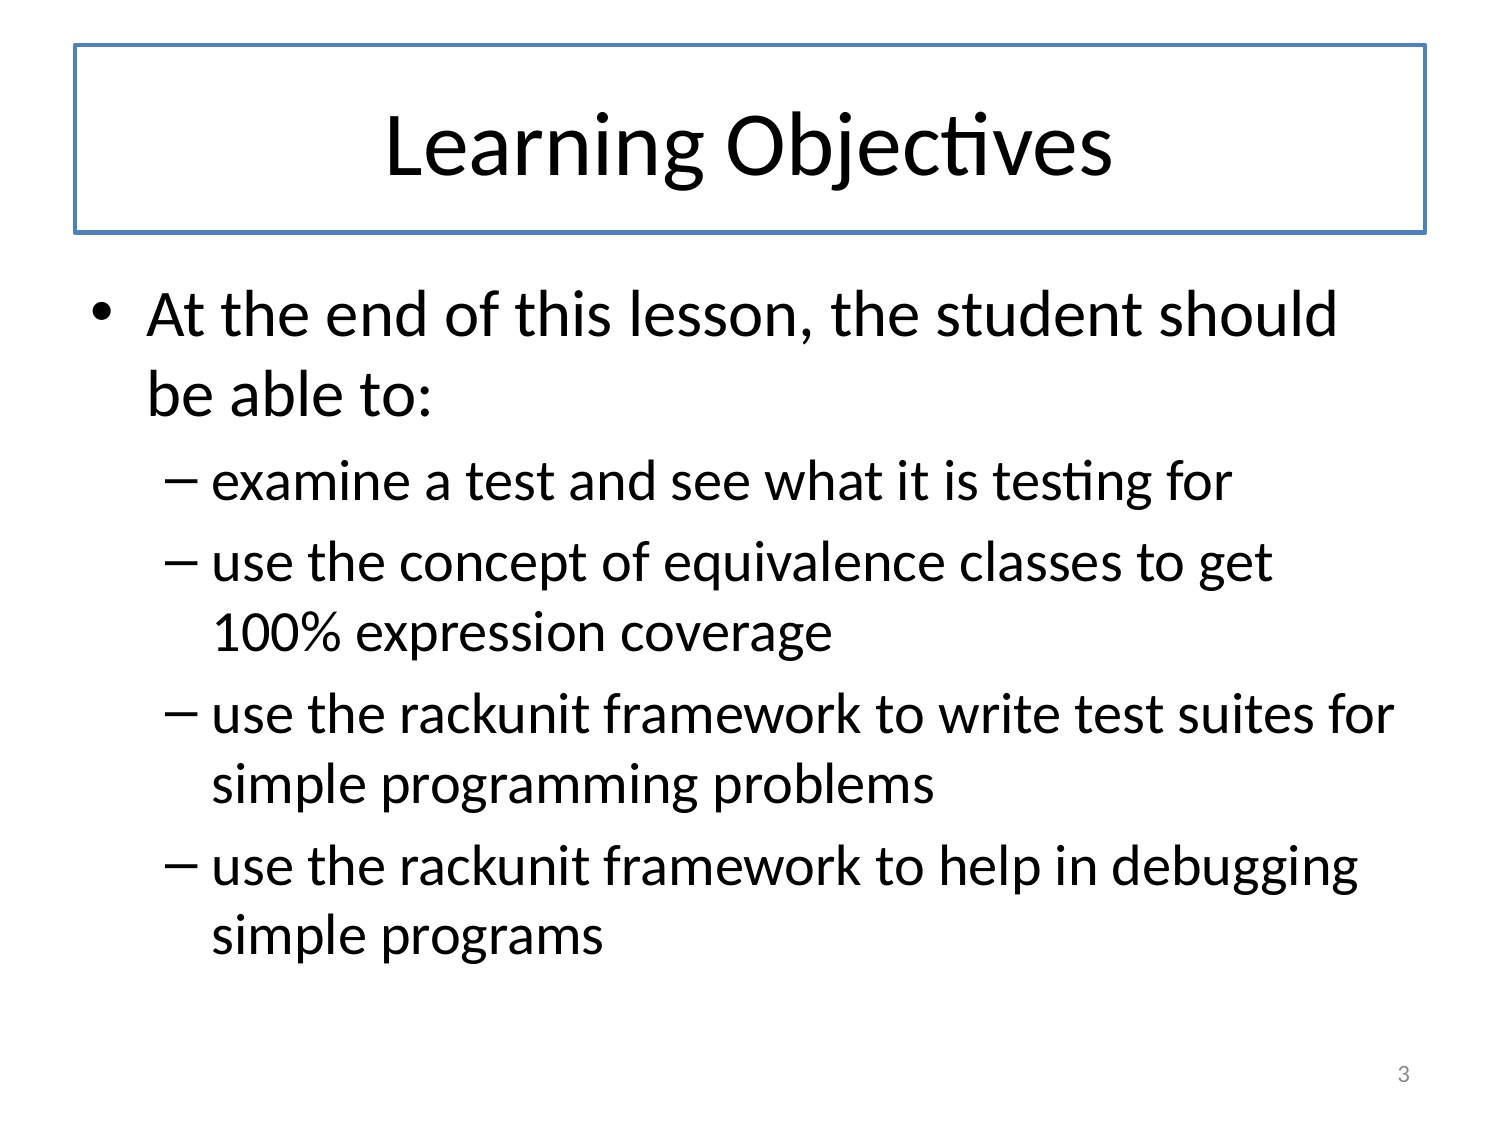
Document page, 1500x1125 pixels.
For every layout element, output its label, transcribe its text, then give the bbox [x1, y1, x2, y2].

slide_number 3 [1074, 1042, 1425, 1103]
list At the end of this lesson, the student should be able to: examine a test and see what it is testing for use the concept of equivalence classes to get 100% expression coverage use the rackunit framework to write test suites for simple programming problems use the rackunit framework to help in debugging simple programs [75, 262, 1425, 1005]
title Learning Objectives [73, 43, 1427, 235]
